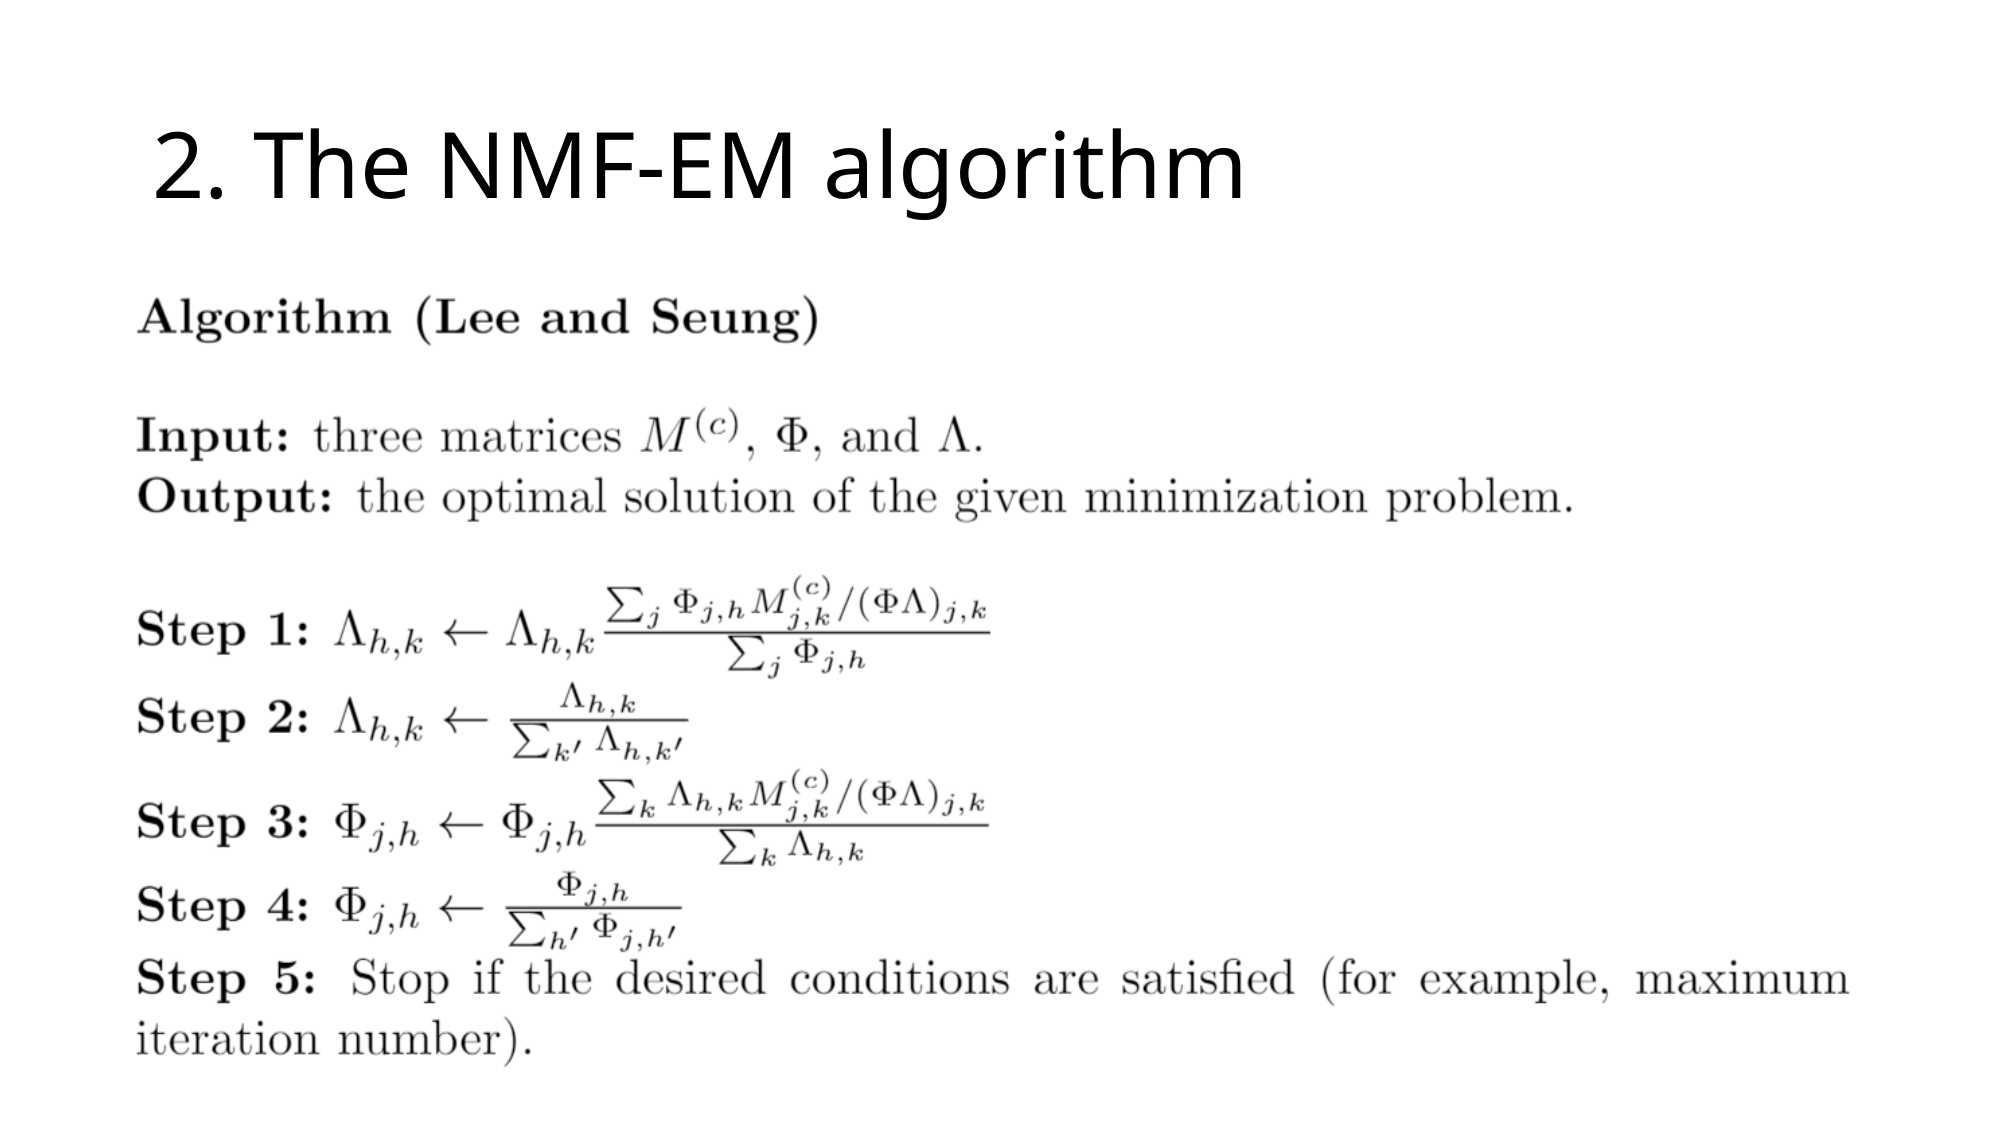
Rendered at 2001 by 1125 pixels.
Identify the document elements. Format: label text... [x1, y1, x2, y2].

title 2. The NMF-EM algorithm [137, 59, 1863, 277]
picture [123, 277, 1877, 1077]
